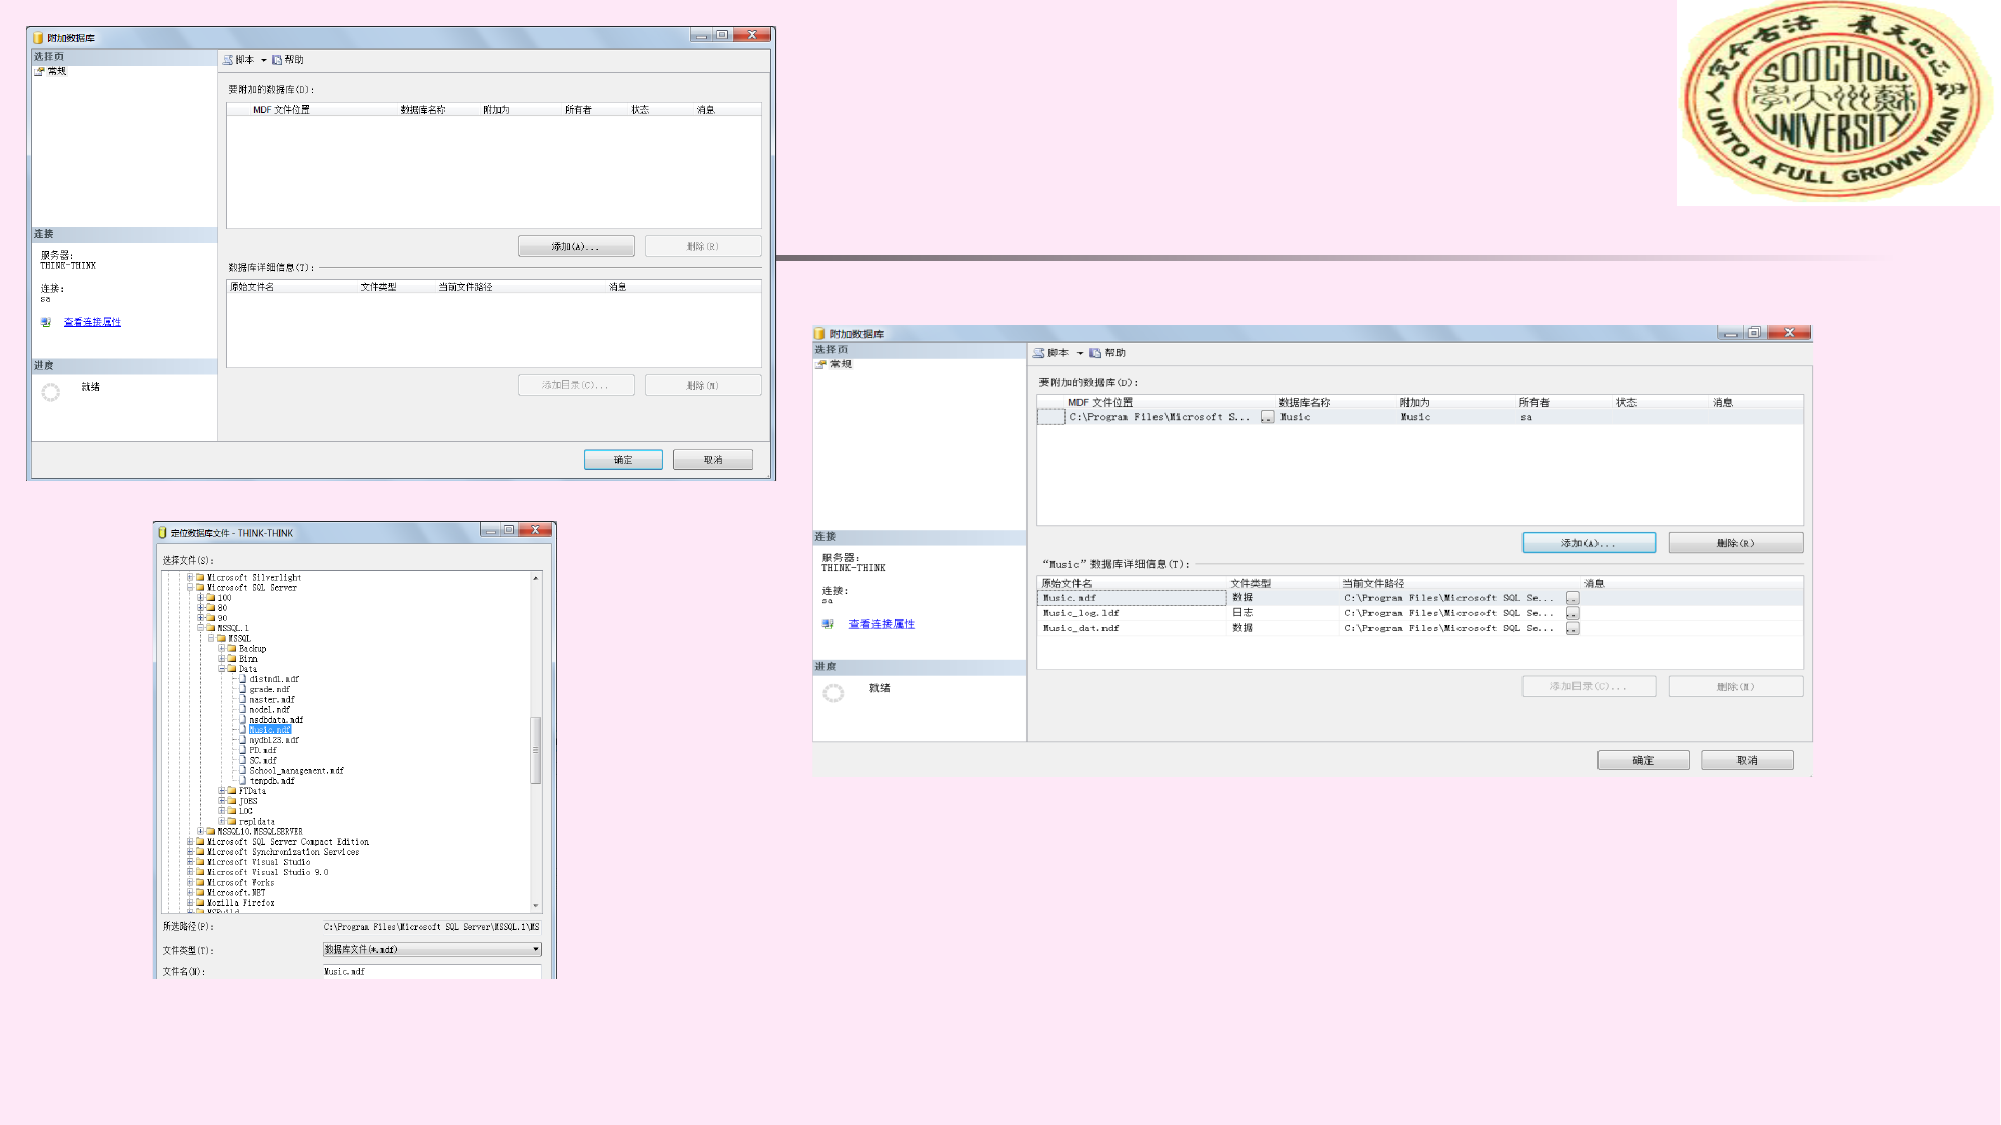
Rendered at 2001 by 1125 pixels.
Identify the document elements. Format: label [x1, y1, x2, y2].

picture [152, 521, 558, 980]
list [812, 324, 1814, 777]
picture [25, 26, 777, 482]
picture [1677, 0, 2000, 206]
